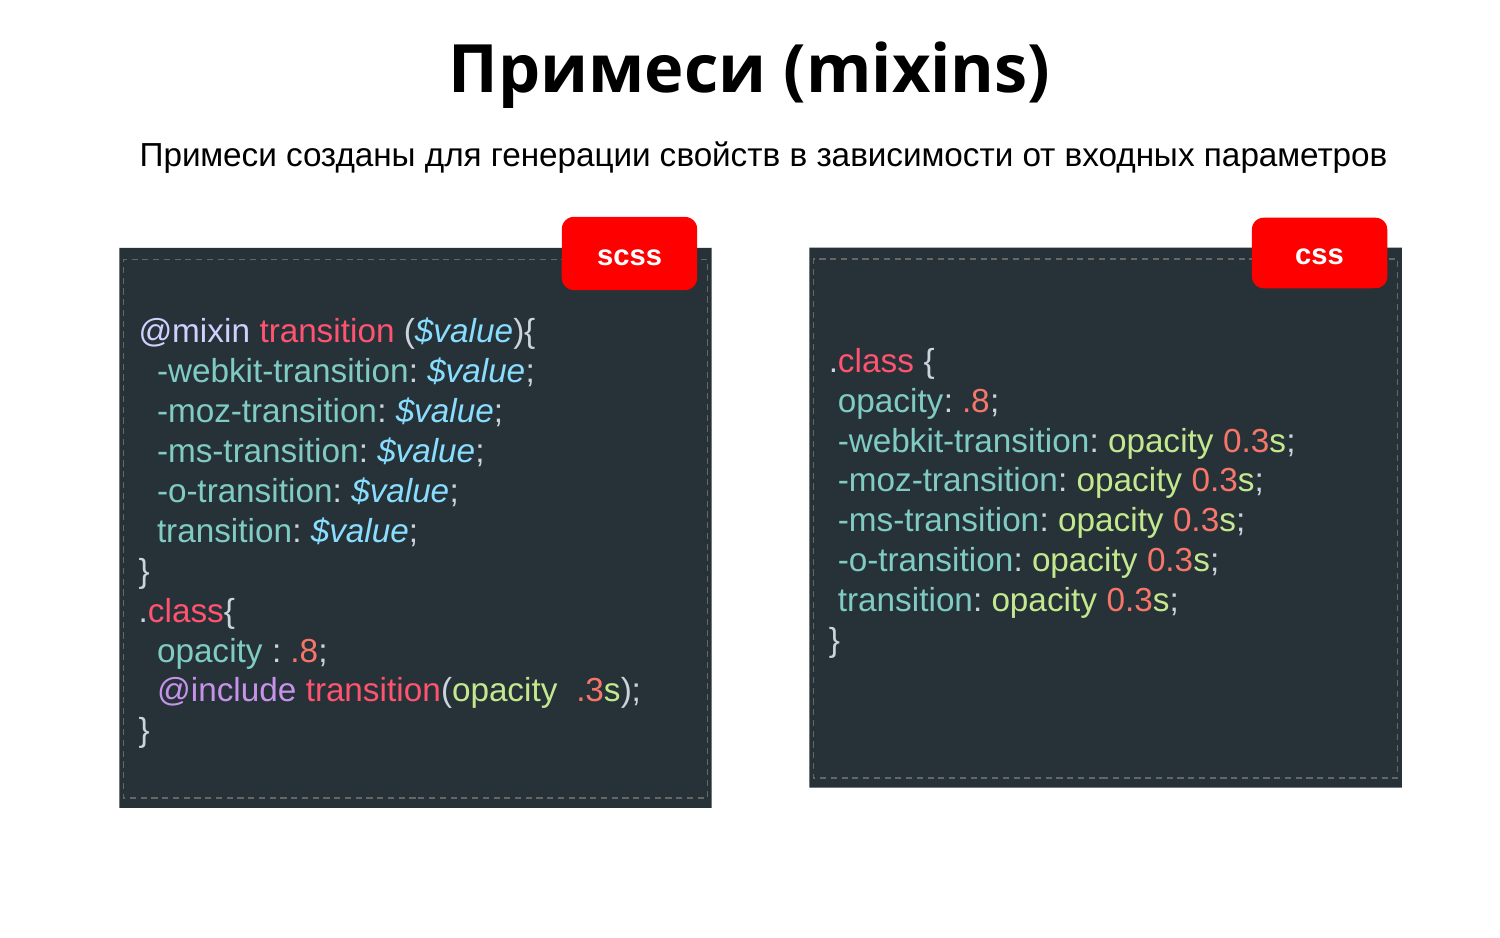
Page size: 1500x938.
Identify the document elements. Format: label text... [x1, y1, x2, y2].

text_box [119, 216, 712, 809]
text_box Примеси (mixins) [0, 0, 1500, 131]
text_box Примеси созданы для генерации свойств в зависимости от входных параметров [97, 118, 1432, 198]
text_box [809, 217, 1403, 788]
